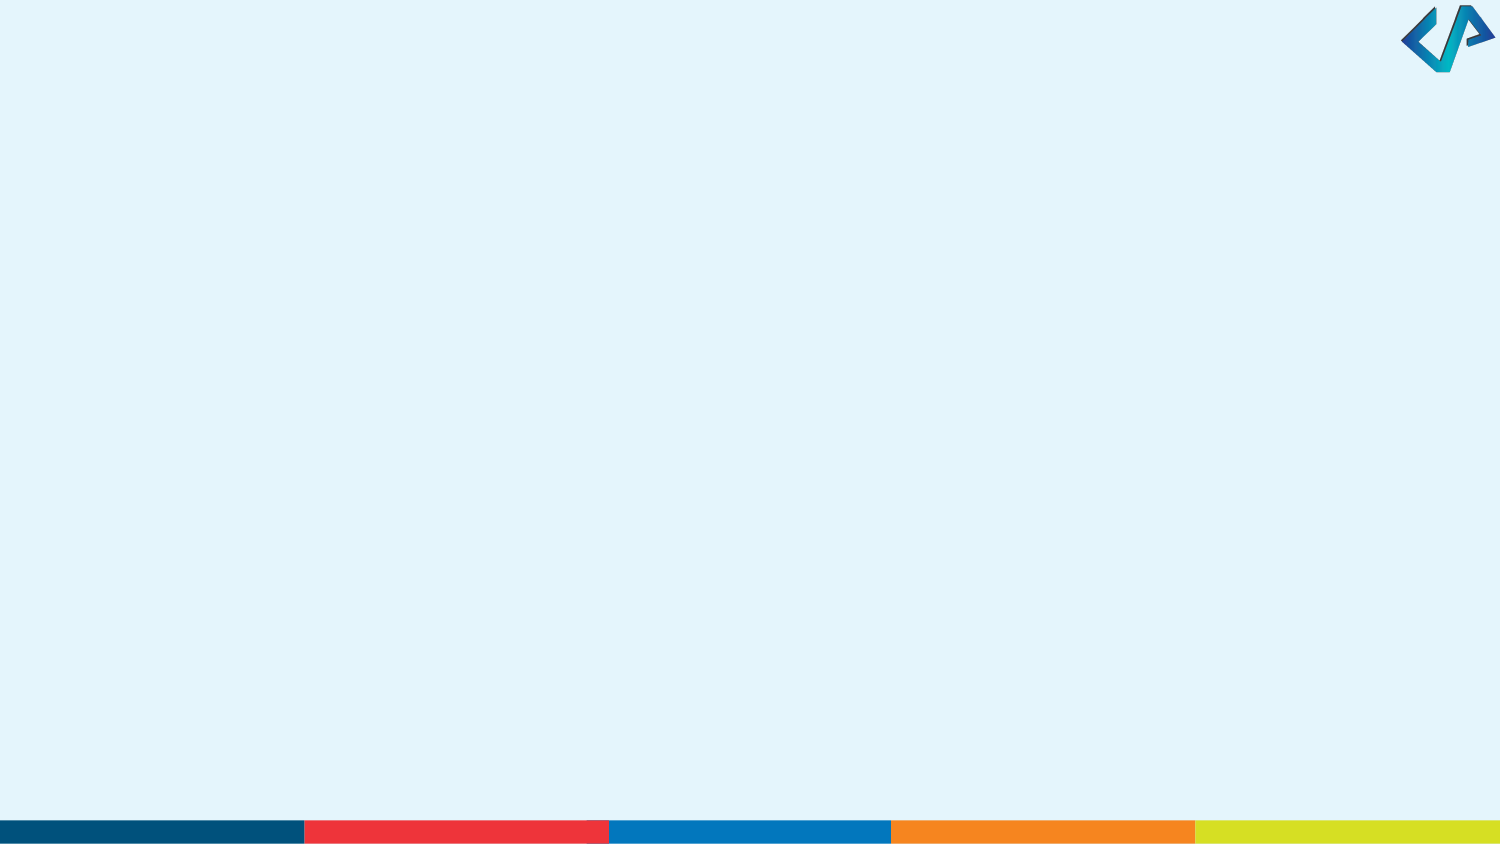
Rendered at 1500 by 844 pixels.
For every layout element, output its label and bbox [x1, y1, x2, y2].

text_box [0, 820, 1500, 844]
picture [1397, 0, 1500, 77]
